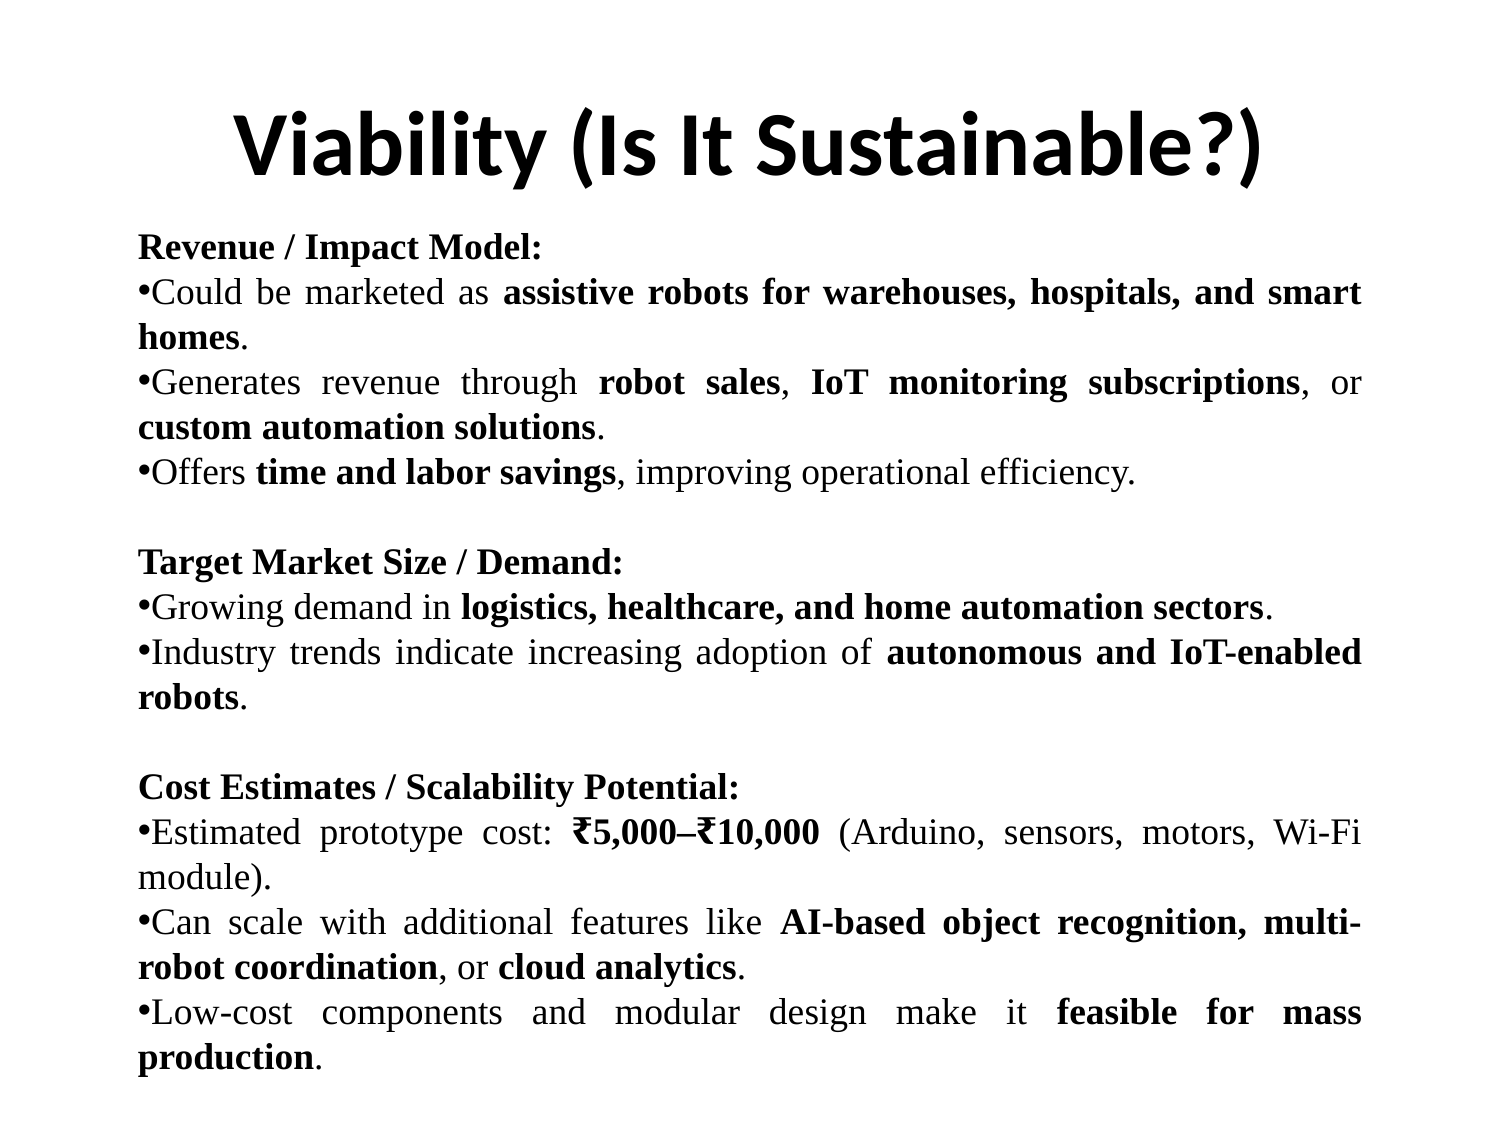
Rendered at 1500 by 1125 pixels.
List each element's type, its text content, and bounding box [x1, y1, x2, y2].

title Viability (Is It Sustainable?) [75, 45, 1425, 233]
list Revenue / Impact Model: Could be marketed as assistive robots for warehouses, hospitals, and smart homes. Generates revenue through robot sales, IoT monitoring subscriptions, or custom automation solutions. Offers time and labor savings, improving operational efficiency. Target Market Size / Demand: Growing demand in logistics, healthcare, and home automation sectors. Industry trends indicate increasing adoption of autonomous and IoT-enabled robots. Cost Estimates / Scalability Potential: Estimated prototype cost: ₹5,000–₹10,000 (Arduino, sensors, motors, Wi-Fi module). Can scale with additional features like AI-based object recognition, multi-robot coordination, or cloud analytics. Low-cost components and modular design make it feasible for mass production. [122, 214, 1378, 1125]
